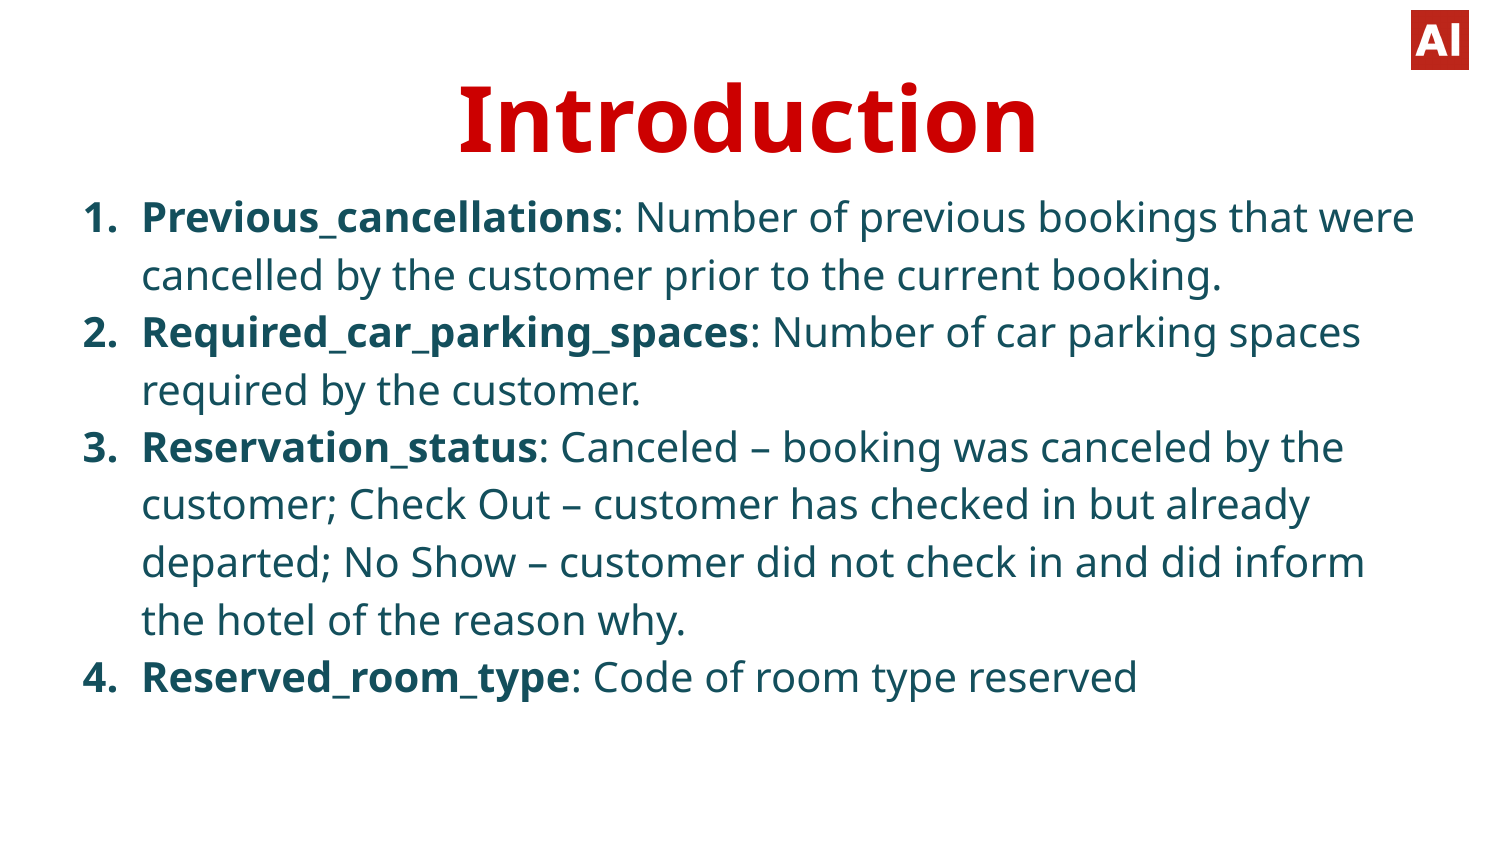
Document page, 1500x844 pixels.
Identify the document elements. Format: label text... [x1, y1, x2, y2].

picture [1411, 10, 1469, 70]
title Introduction Previous_cancellations: Number of previous bookings that were cancelled by the customer prior to the current booking. Required_car_parking_spaces: Number of car parking spaces required by the customer. Reservation_status: Canceled – booking was canceled by the customer; Check Out – customer has checked in but already departed; No Show – customer did not check in and did inform the hotel of the reason why. Reserved_room_type: Code of room type reserved [51, 122, 1449, 716]
